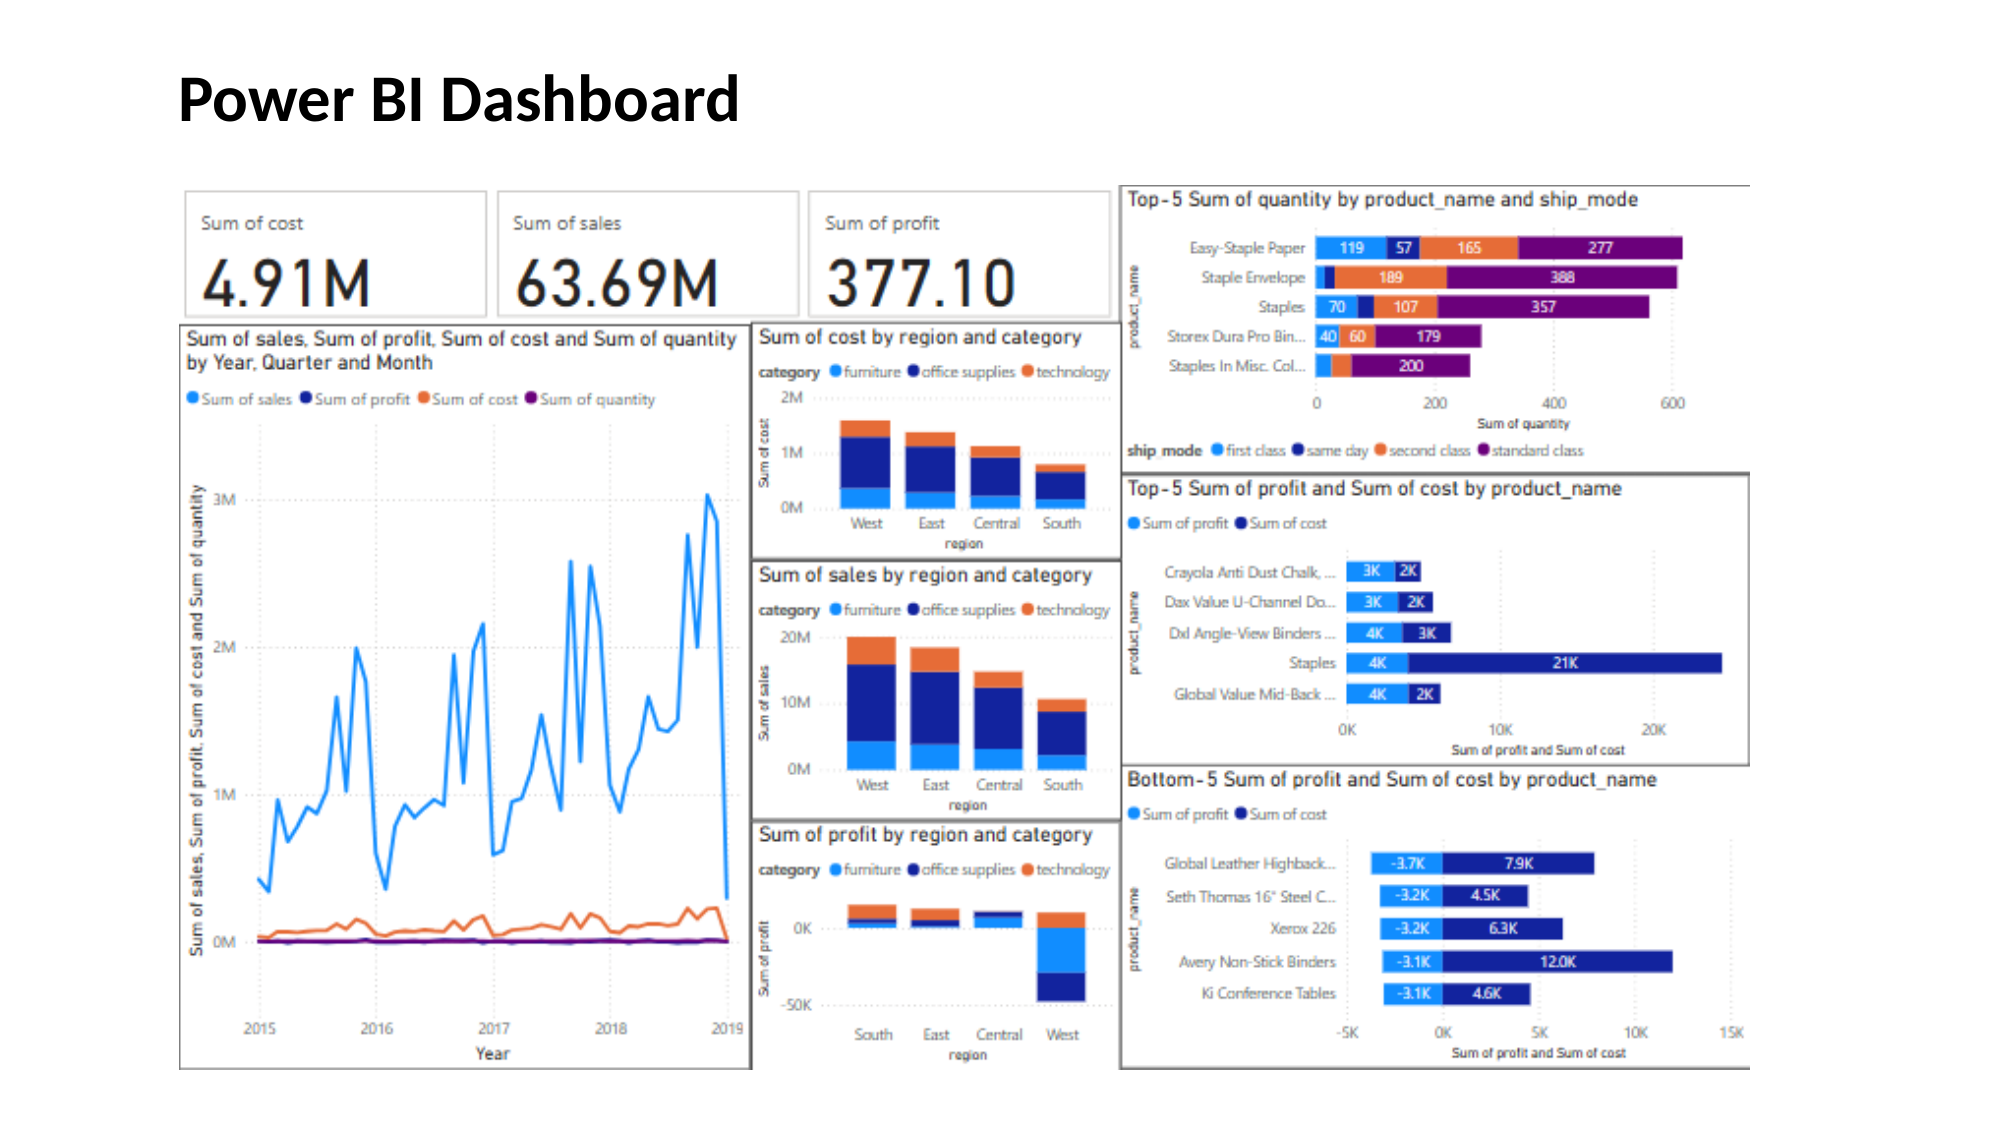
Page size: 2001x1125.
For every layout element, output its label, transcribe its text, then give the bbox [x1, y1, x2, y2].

picture [179, 185, 1750, 1070]
text_box Power BI Dashboard [163, 47, 764, 143]
